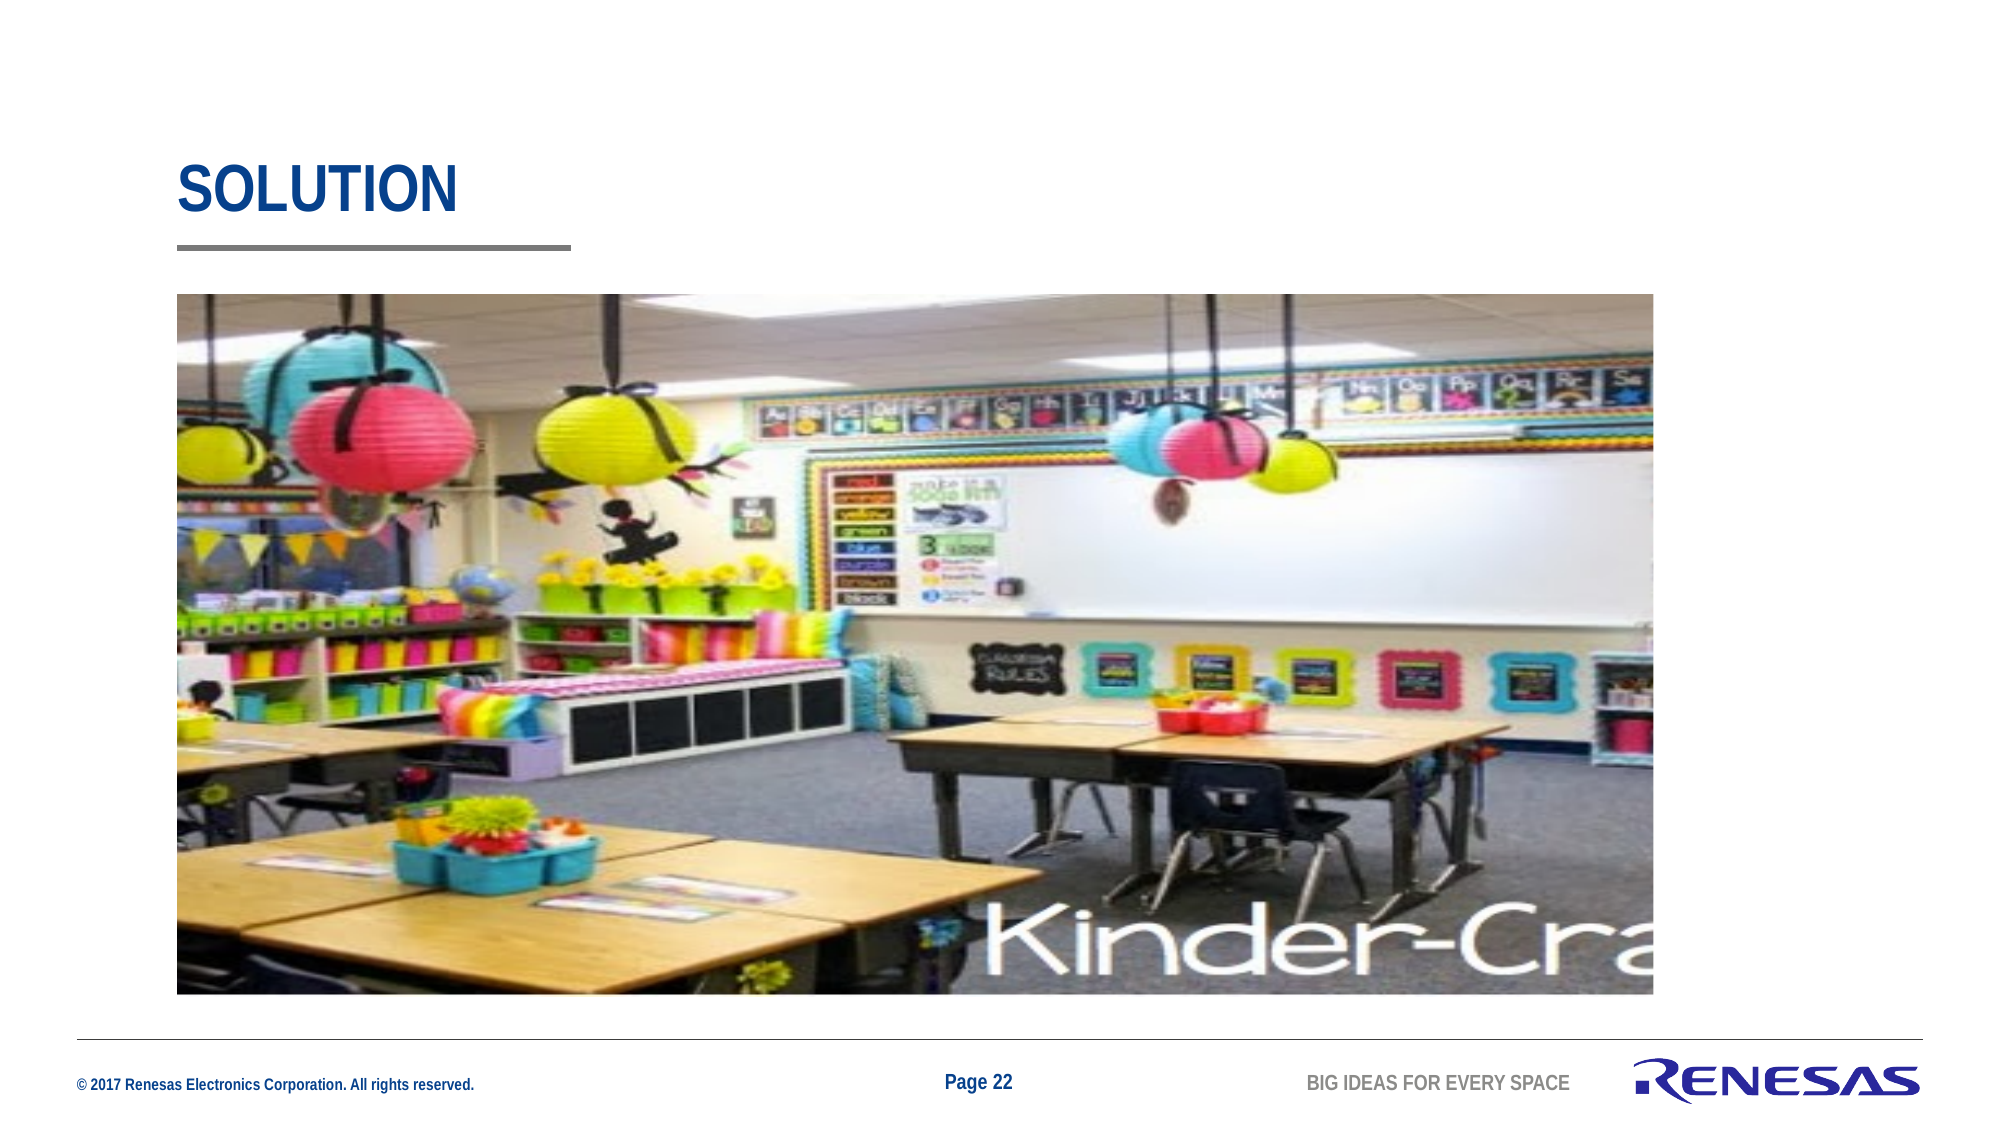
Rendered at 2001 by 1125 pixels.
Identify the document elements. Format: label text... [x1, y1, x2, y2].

picture [1631, 1056, 1923, 1106]
title Solution [177, 153, 1654, 227]
picture [176, 294, 1654, 997]
slide_number Page 22 [944, 1067, 1056, 1095]
